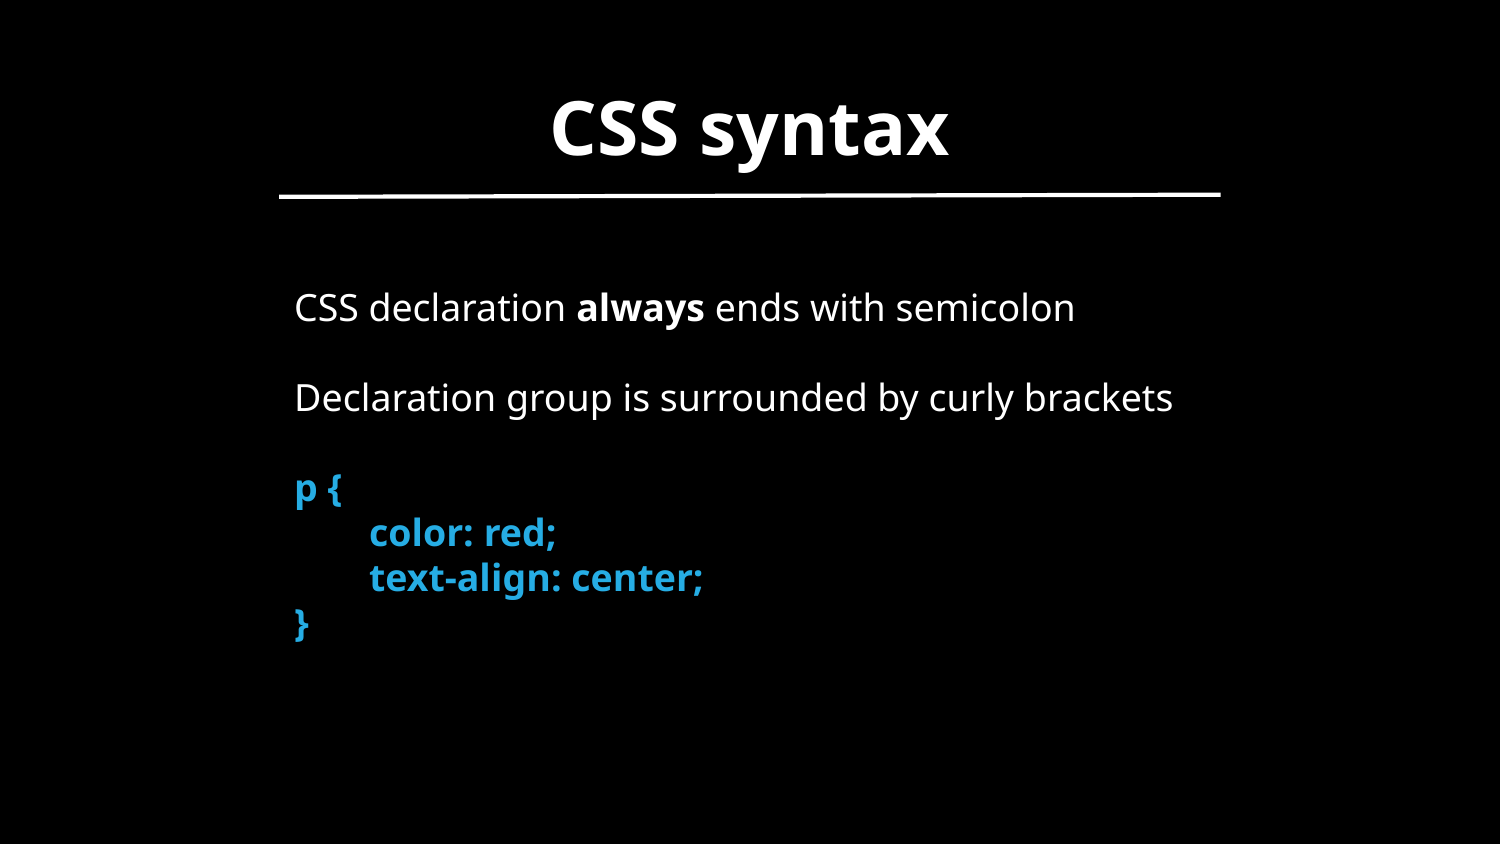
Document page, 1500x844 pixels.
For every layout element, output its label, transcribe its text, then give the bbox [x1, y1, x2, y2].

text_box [278, 194, 1221, 198]
text_box CSS syntax [0, 151, 1500, 224]
text_box CSS declaration always ends with semicolon Declaration group is surrounded by curly brackets p { color: red; text-align: center; } [279, 276, 1306, 597]
